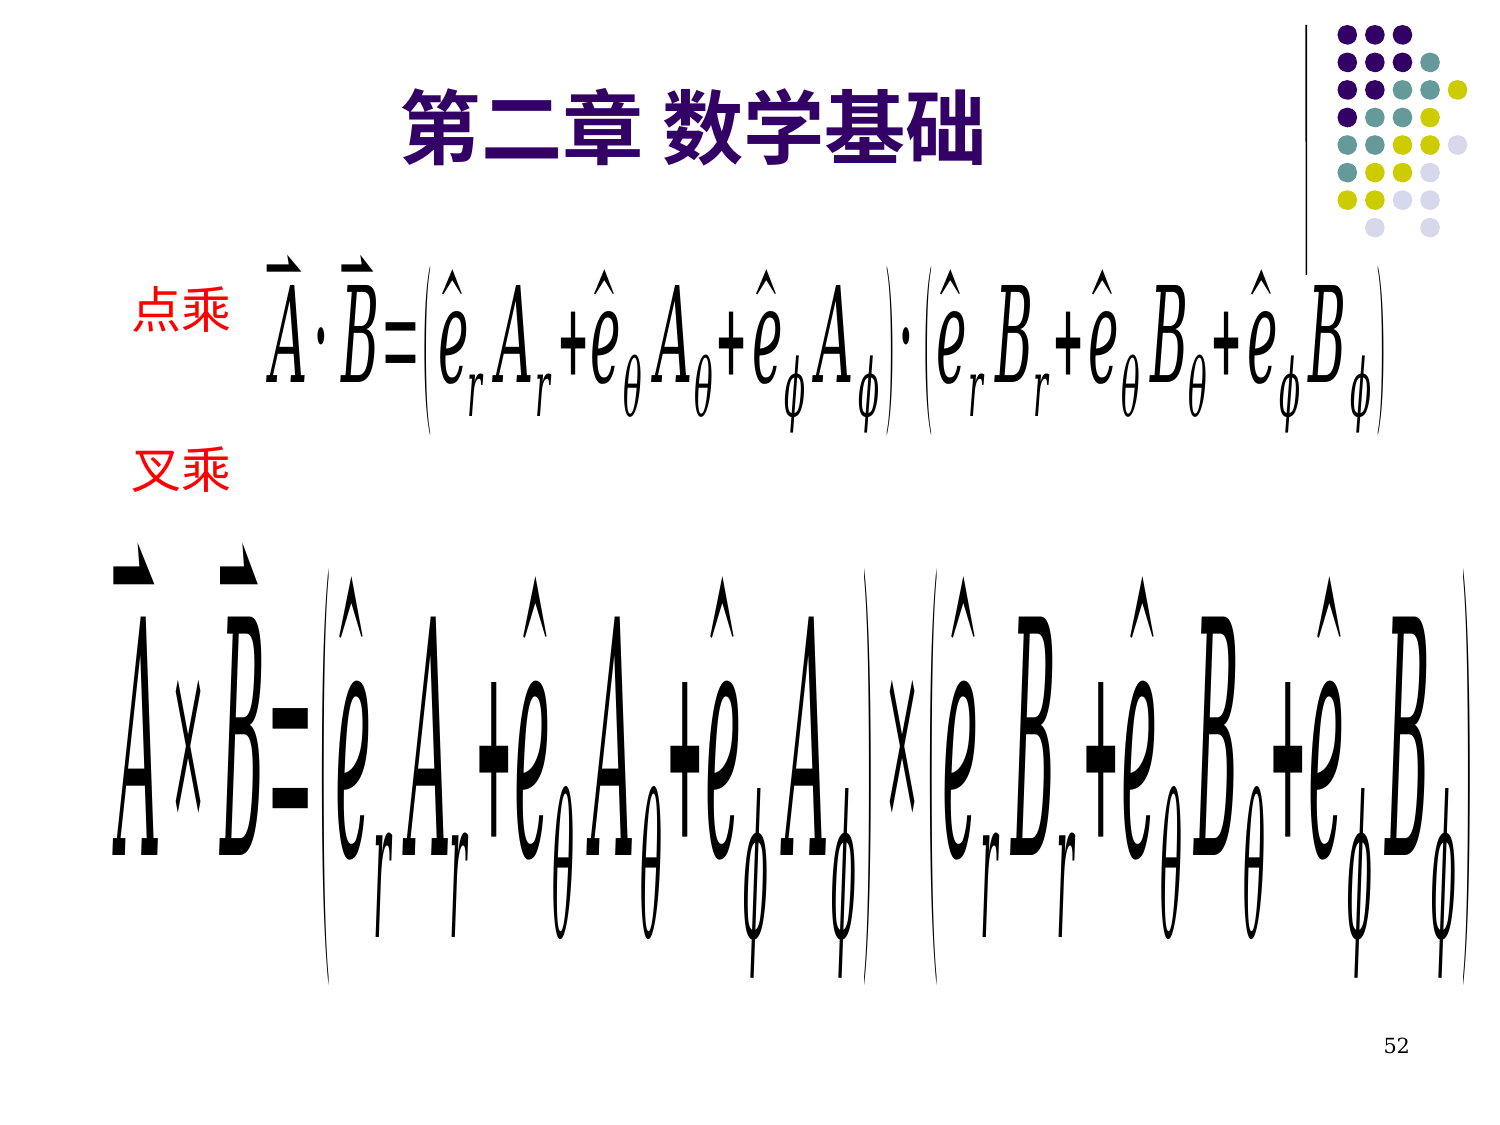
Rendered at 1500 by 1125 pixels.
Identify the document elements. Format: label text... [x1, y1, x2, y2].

text_box 叉乘 [117, 431, 247, 507]
title 第二章 数学基础 [75, 20, 1313, 233]
slide_number 52 [1074, 1025, 1425, 1100]
text_box 点乘 [116, 270, 246, 346]
